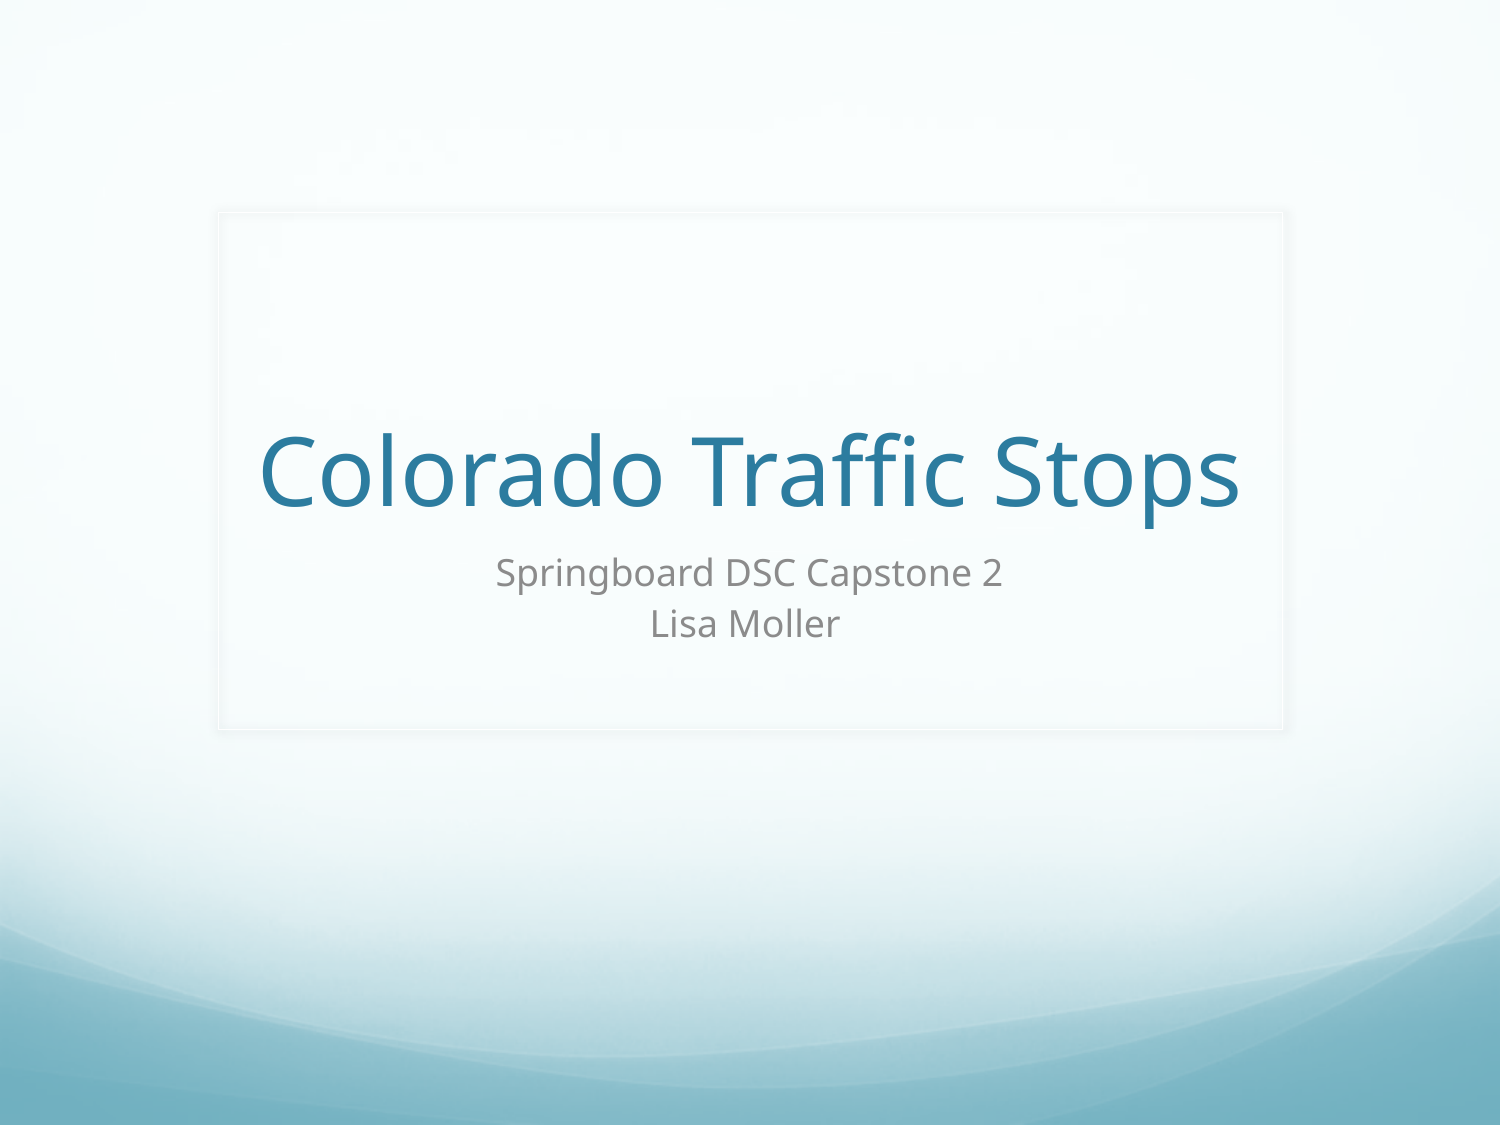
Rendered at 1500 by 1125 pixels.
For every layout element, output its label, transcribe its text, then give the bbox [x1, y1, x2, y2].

subtitle Springboard DSC Capstone 2 Lisa Moller [217, 541, 1283, 692]
title Colorado Traffic Stops [217, 249, 1283, 533]
